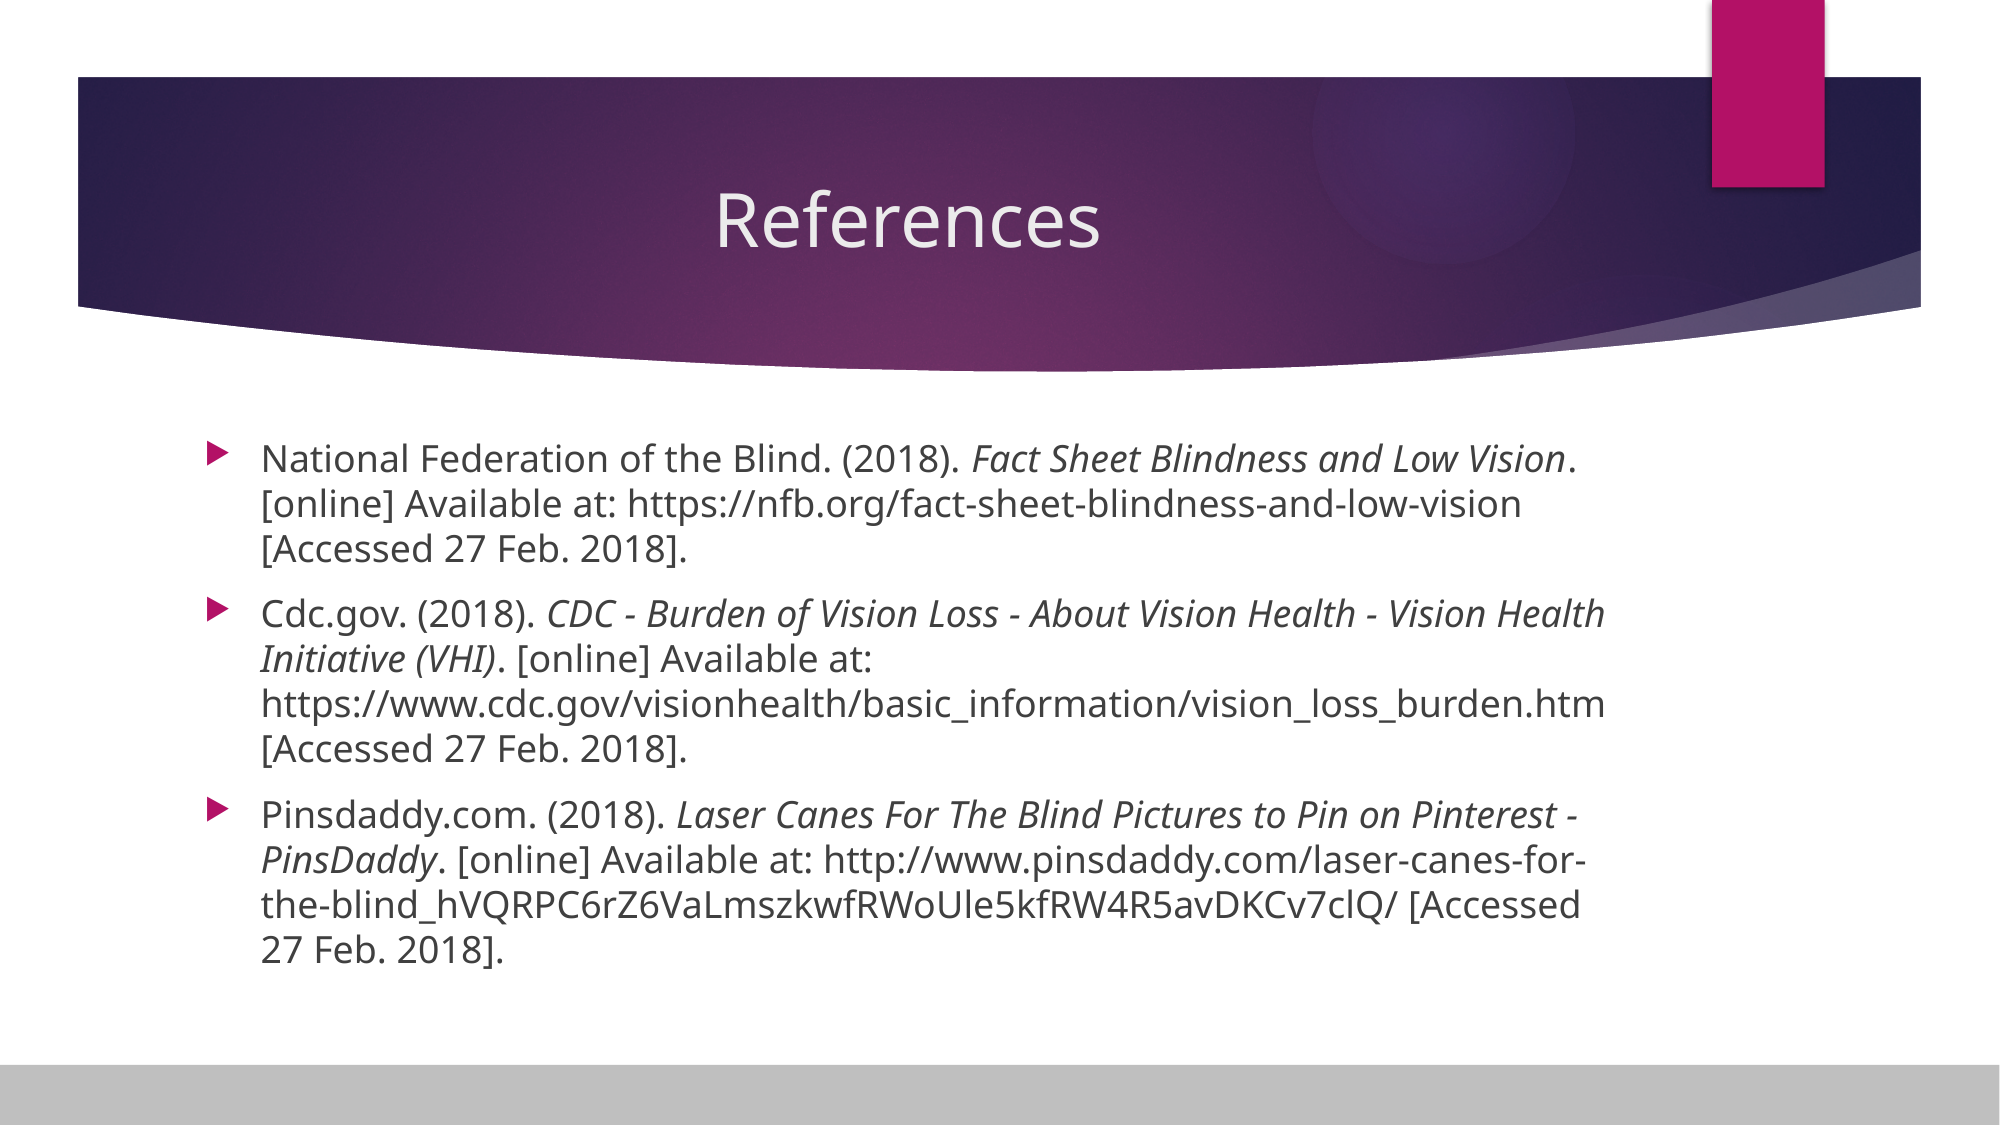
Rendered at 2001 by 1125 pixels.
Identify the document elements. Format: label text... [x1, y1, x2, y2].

title References [189, 159, 1627, 276]
list National Federation of the Blind. (2018). Fact Sheet Blindness and Low Vision. [online] Available at: https://nfb.org/fact-sheet-blindness-and-low-vision [Accessed 27 Feb. 2018]. Cdc.gov. (2018). CDC - Burden of Vision Loss - About Vision Health - Vision Health Initiative (VHI). [online] Available at: https://www.cdc.gov/visionhealth/basic_information/vision_loss_burden.htm [Accessed 27 Feb. 2018]. Pinsdaddy.com. (2018). Laser Canes For The Blind Pictures to Pin on Pinterest - PinsDaddy. [online] Available at: http://www.pinsdaddy.com/laser-canes-for-the-blind_hVQRPC6rZ6VaLmszkwfRWoUle5kfRW4R5avDKCv7clQ/ [Accessed 27 Feb. 2018]. [189, 427, 1638, 988]
